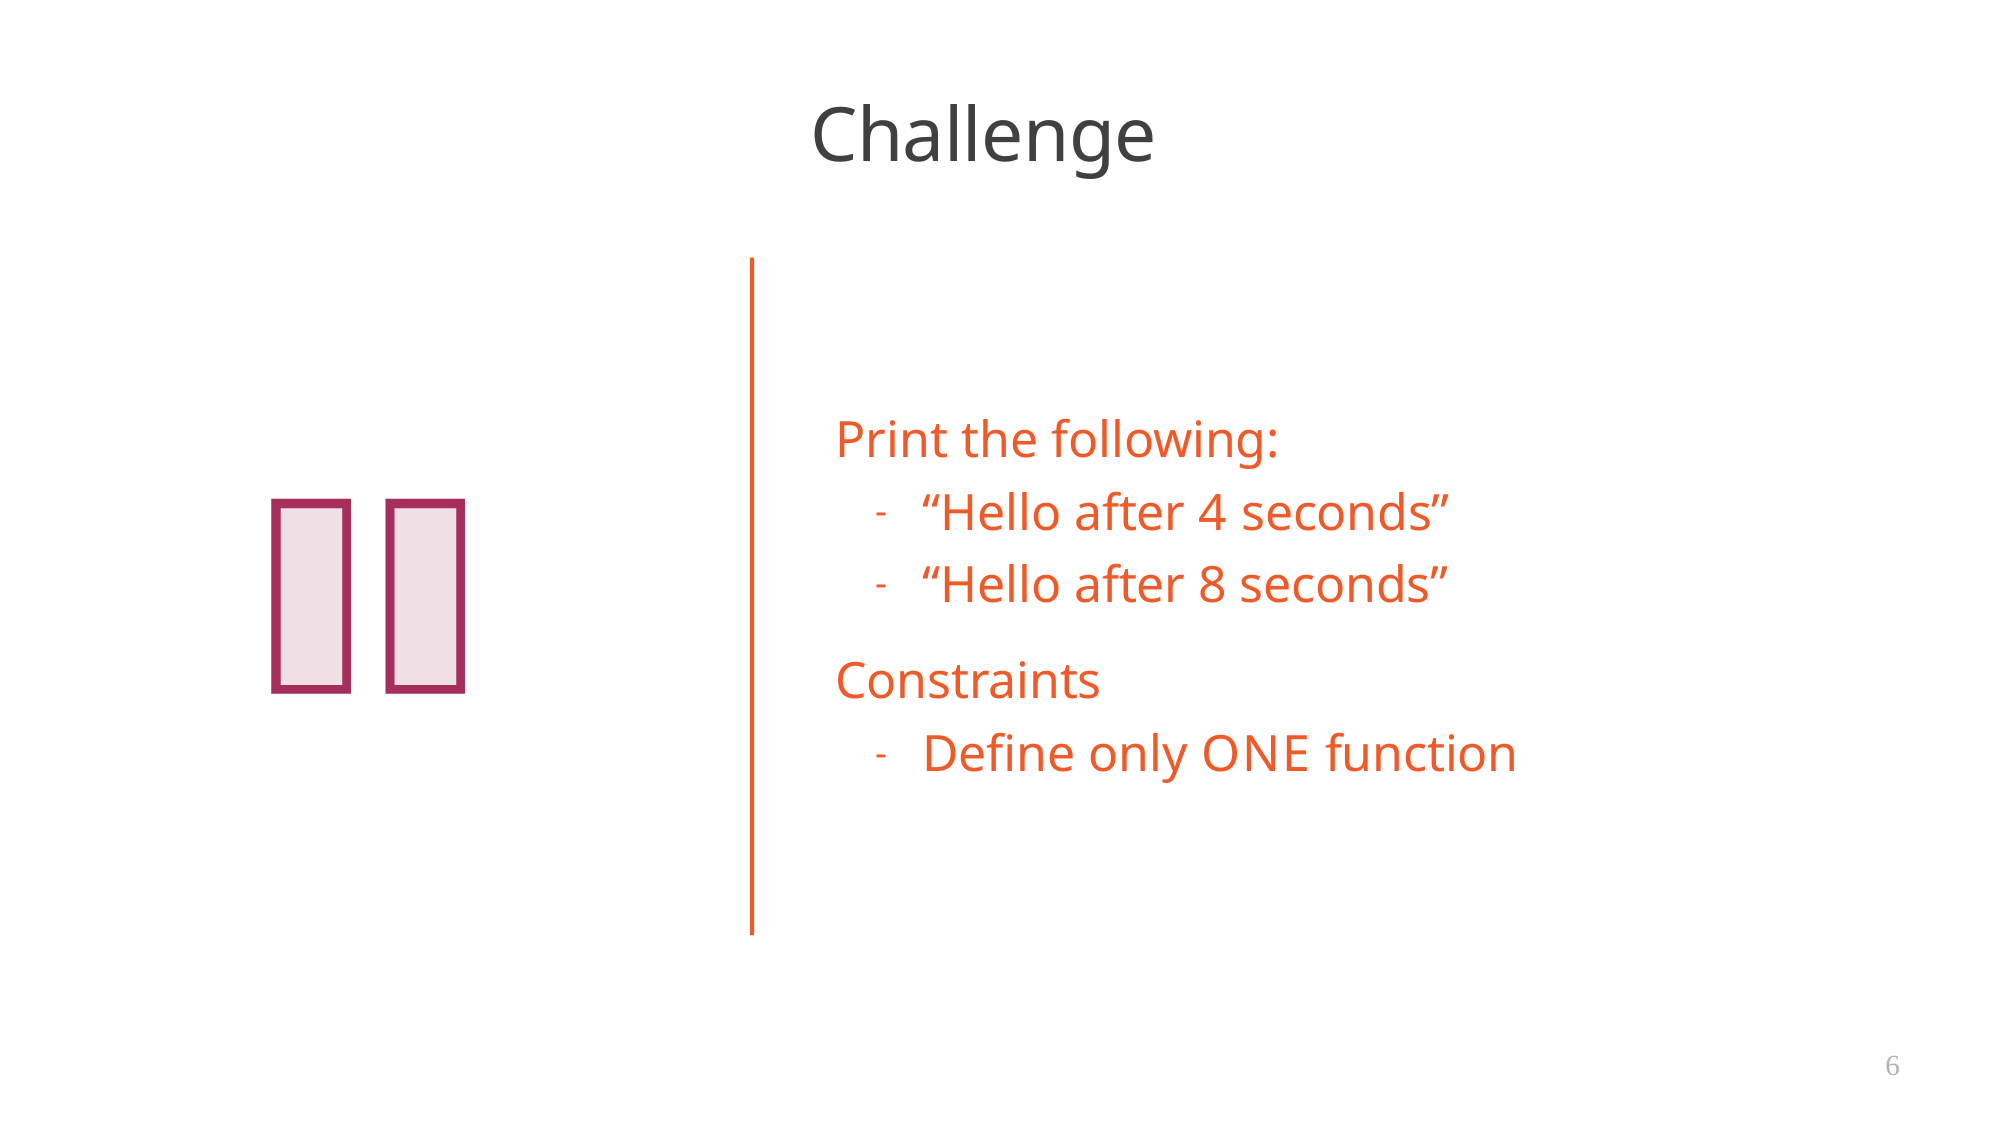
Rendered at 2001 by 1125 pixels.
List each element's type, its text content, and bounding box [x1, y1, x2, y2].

title Challenge [786, 83, 1200, 274]
picture [270, 498, 465, 694]
slide_number 6 [1440, 1046, 1900, 1103]
text_box Print the following: “Hello after 4 seconds” “Hello after 8 seconds” Constraints Define only ONE function [833, 391, 1557, 782]
